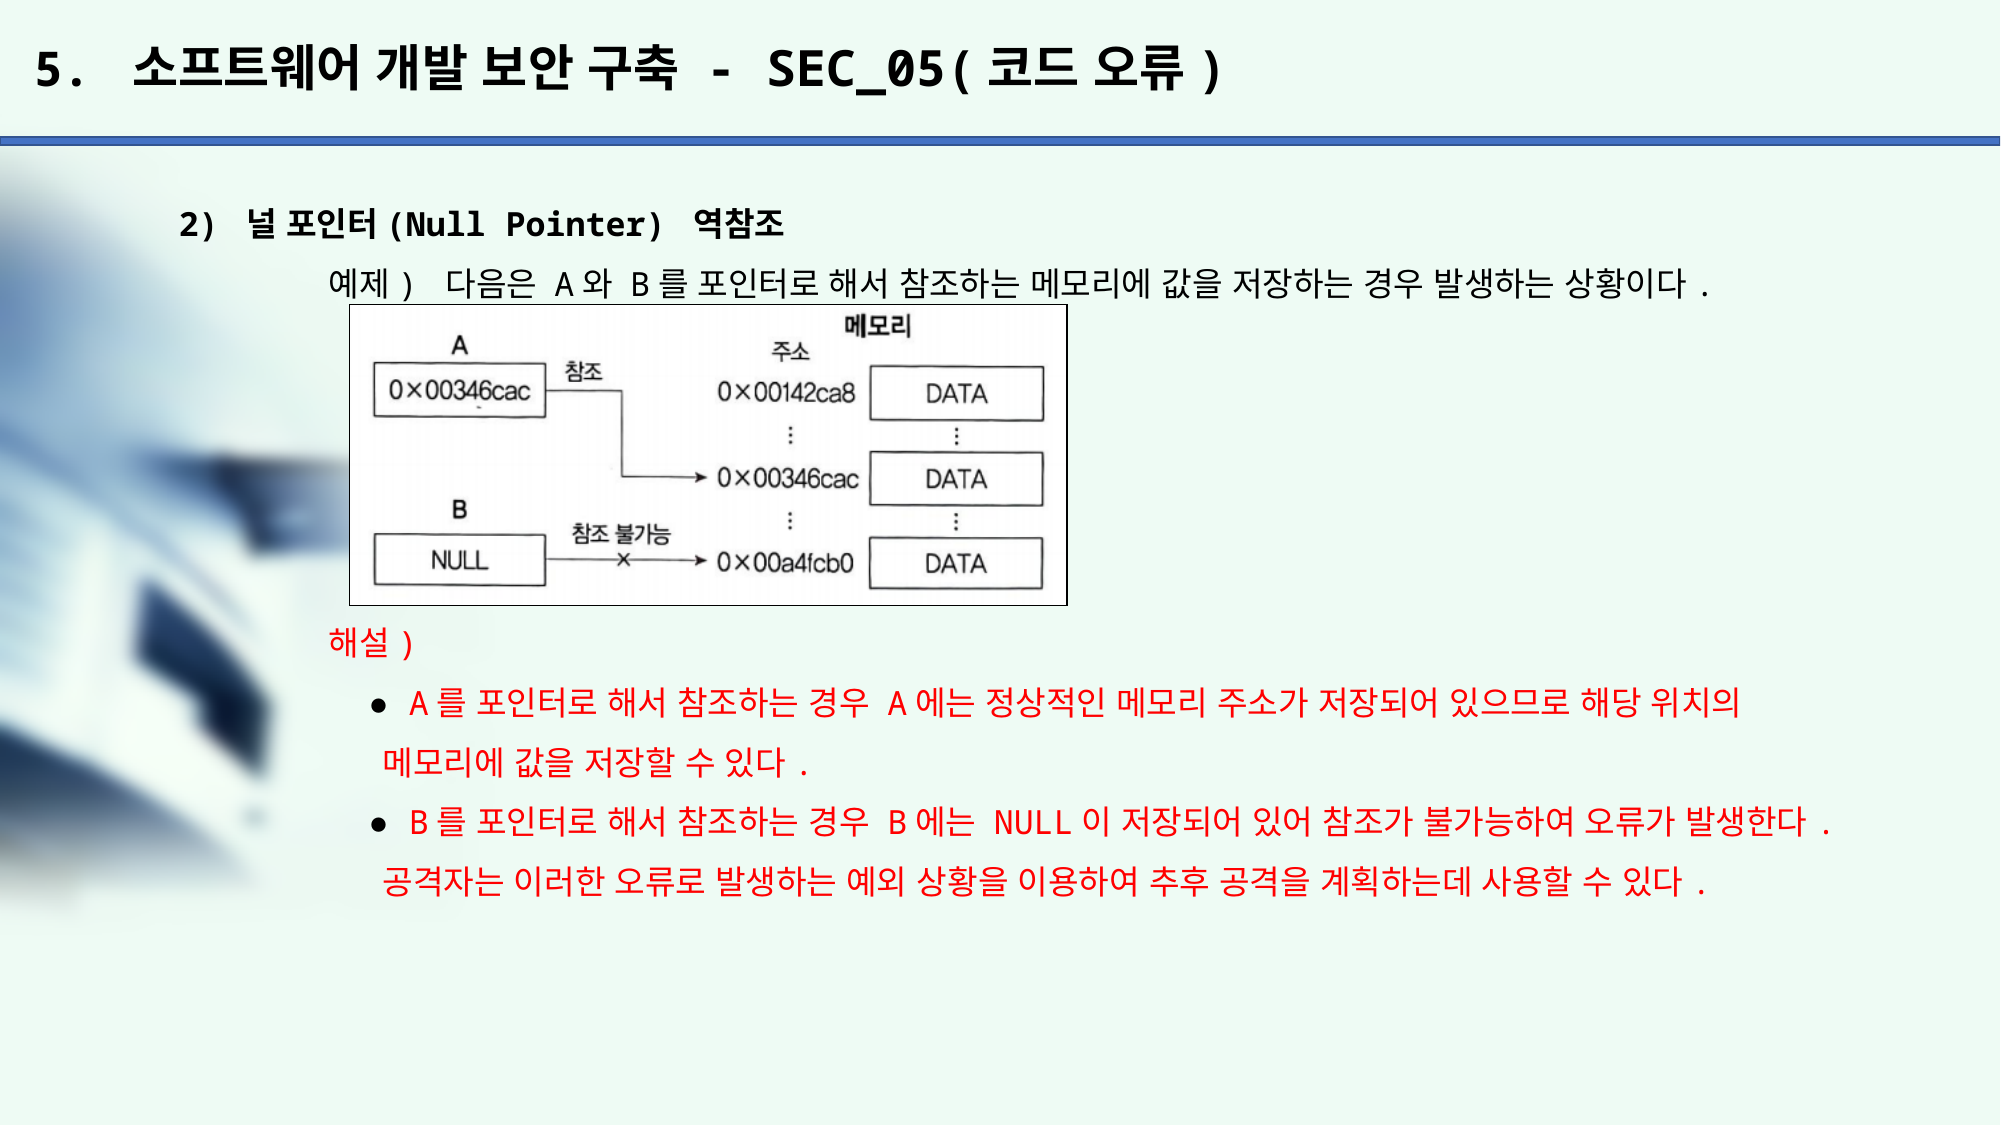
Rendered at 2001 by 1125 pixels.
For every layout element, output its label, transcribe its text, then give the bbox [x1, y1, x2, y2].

text_box 2) 널 포인터(Null Pointer) 역참조 예제) 다음은 A와 B를 포인터로 해서 참조하는 메모리에 값을 저장하는 경우 발생하는 상황이다. 해설) ● A를 포인터로 해서 참조하는 경우 A에는 정상적인 메모리 주소가 저장되어 있으므로 해당 위치의 메모리에 값을 저장할 수 있다. ● B를 포인터로 해서 참조하는 경우 B에는 NULL이 저장되어 있어 참조가 불가능하여 오류가 발생한다. 공격자는 이러한 오류로 발생하는 예외 상황을 이용하여 추후 공격을 계획하는데 사용할 수 있다. [163, 175, 1969, 909]
title 5. 소프트웨어 개발 보안 구축 - SEC_05(코드 오류) [19, 14, 1922, 126]
picture [0, 0, 2000, 136]
picture [0, 146, 2000, 1125]
